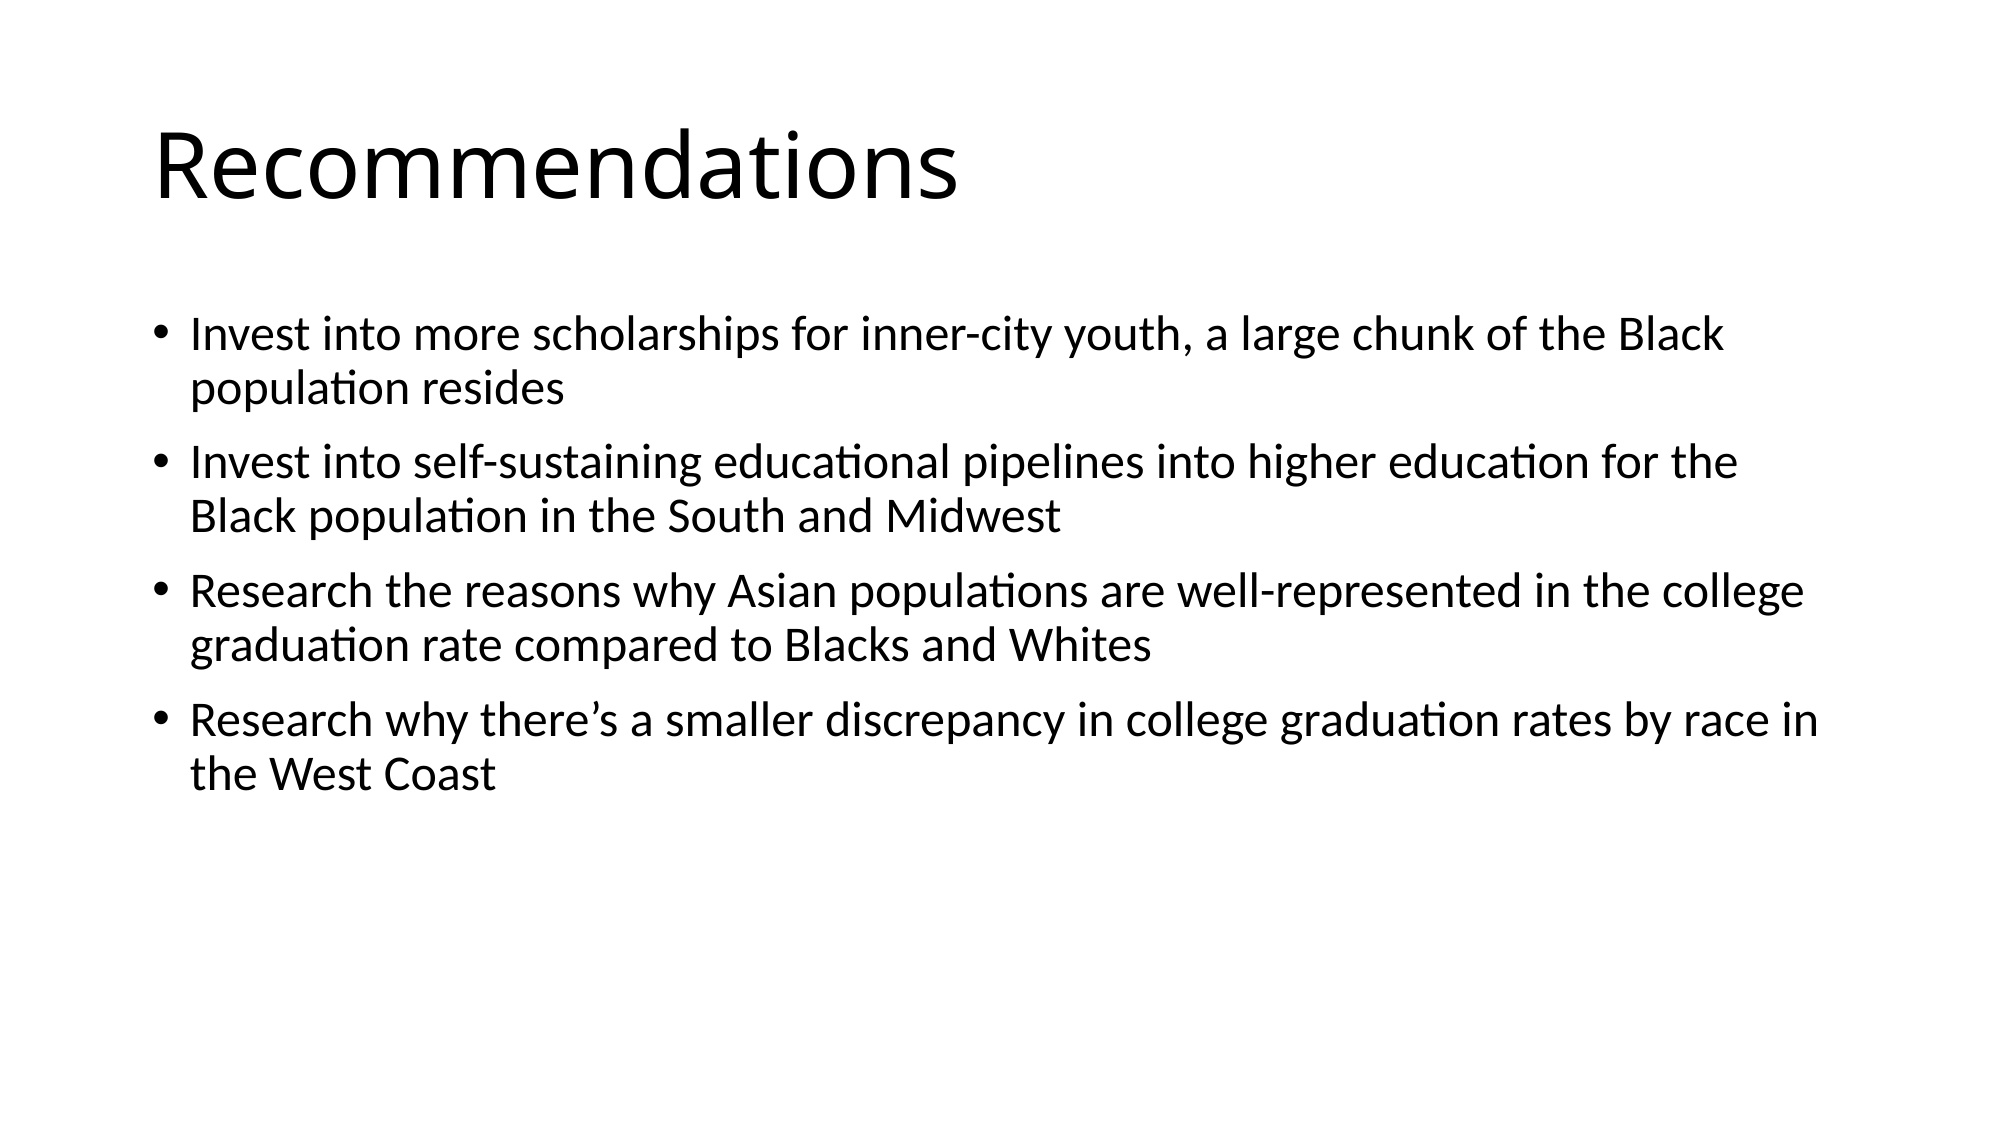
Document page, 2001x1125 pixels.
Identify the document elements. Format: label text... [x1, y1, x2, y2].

title Recommendations [137, 59, 1863, 278]
list Invest into more scholarships for inner-city youth, a large chunk of the Black population resides Invest into self-sustaining educational pipelines into higher education for the Black population in the South and Midwest Research the reasons why Asian populations are well-represented in the college graduation rate compared to Blacks and Whites Research why there’s a smaller discrepancy in college graduation rates by race in the West Coast [137, 299, 1863, 1014]
